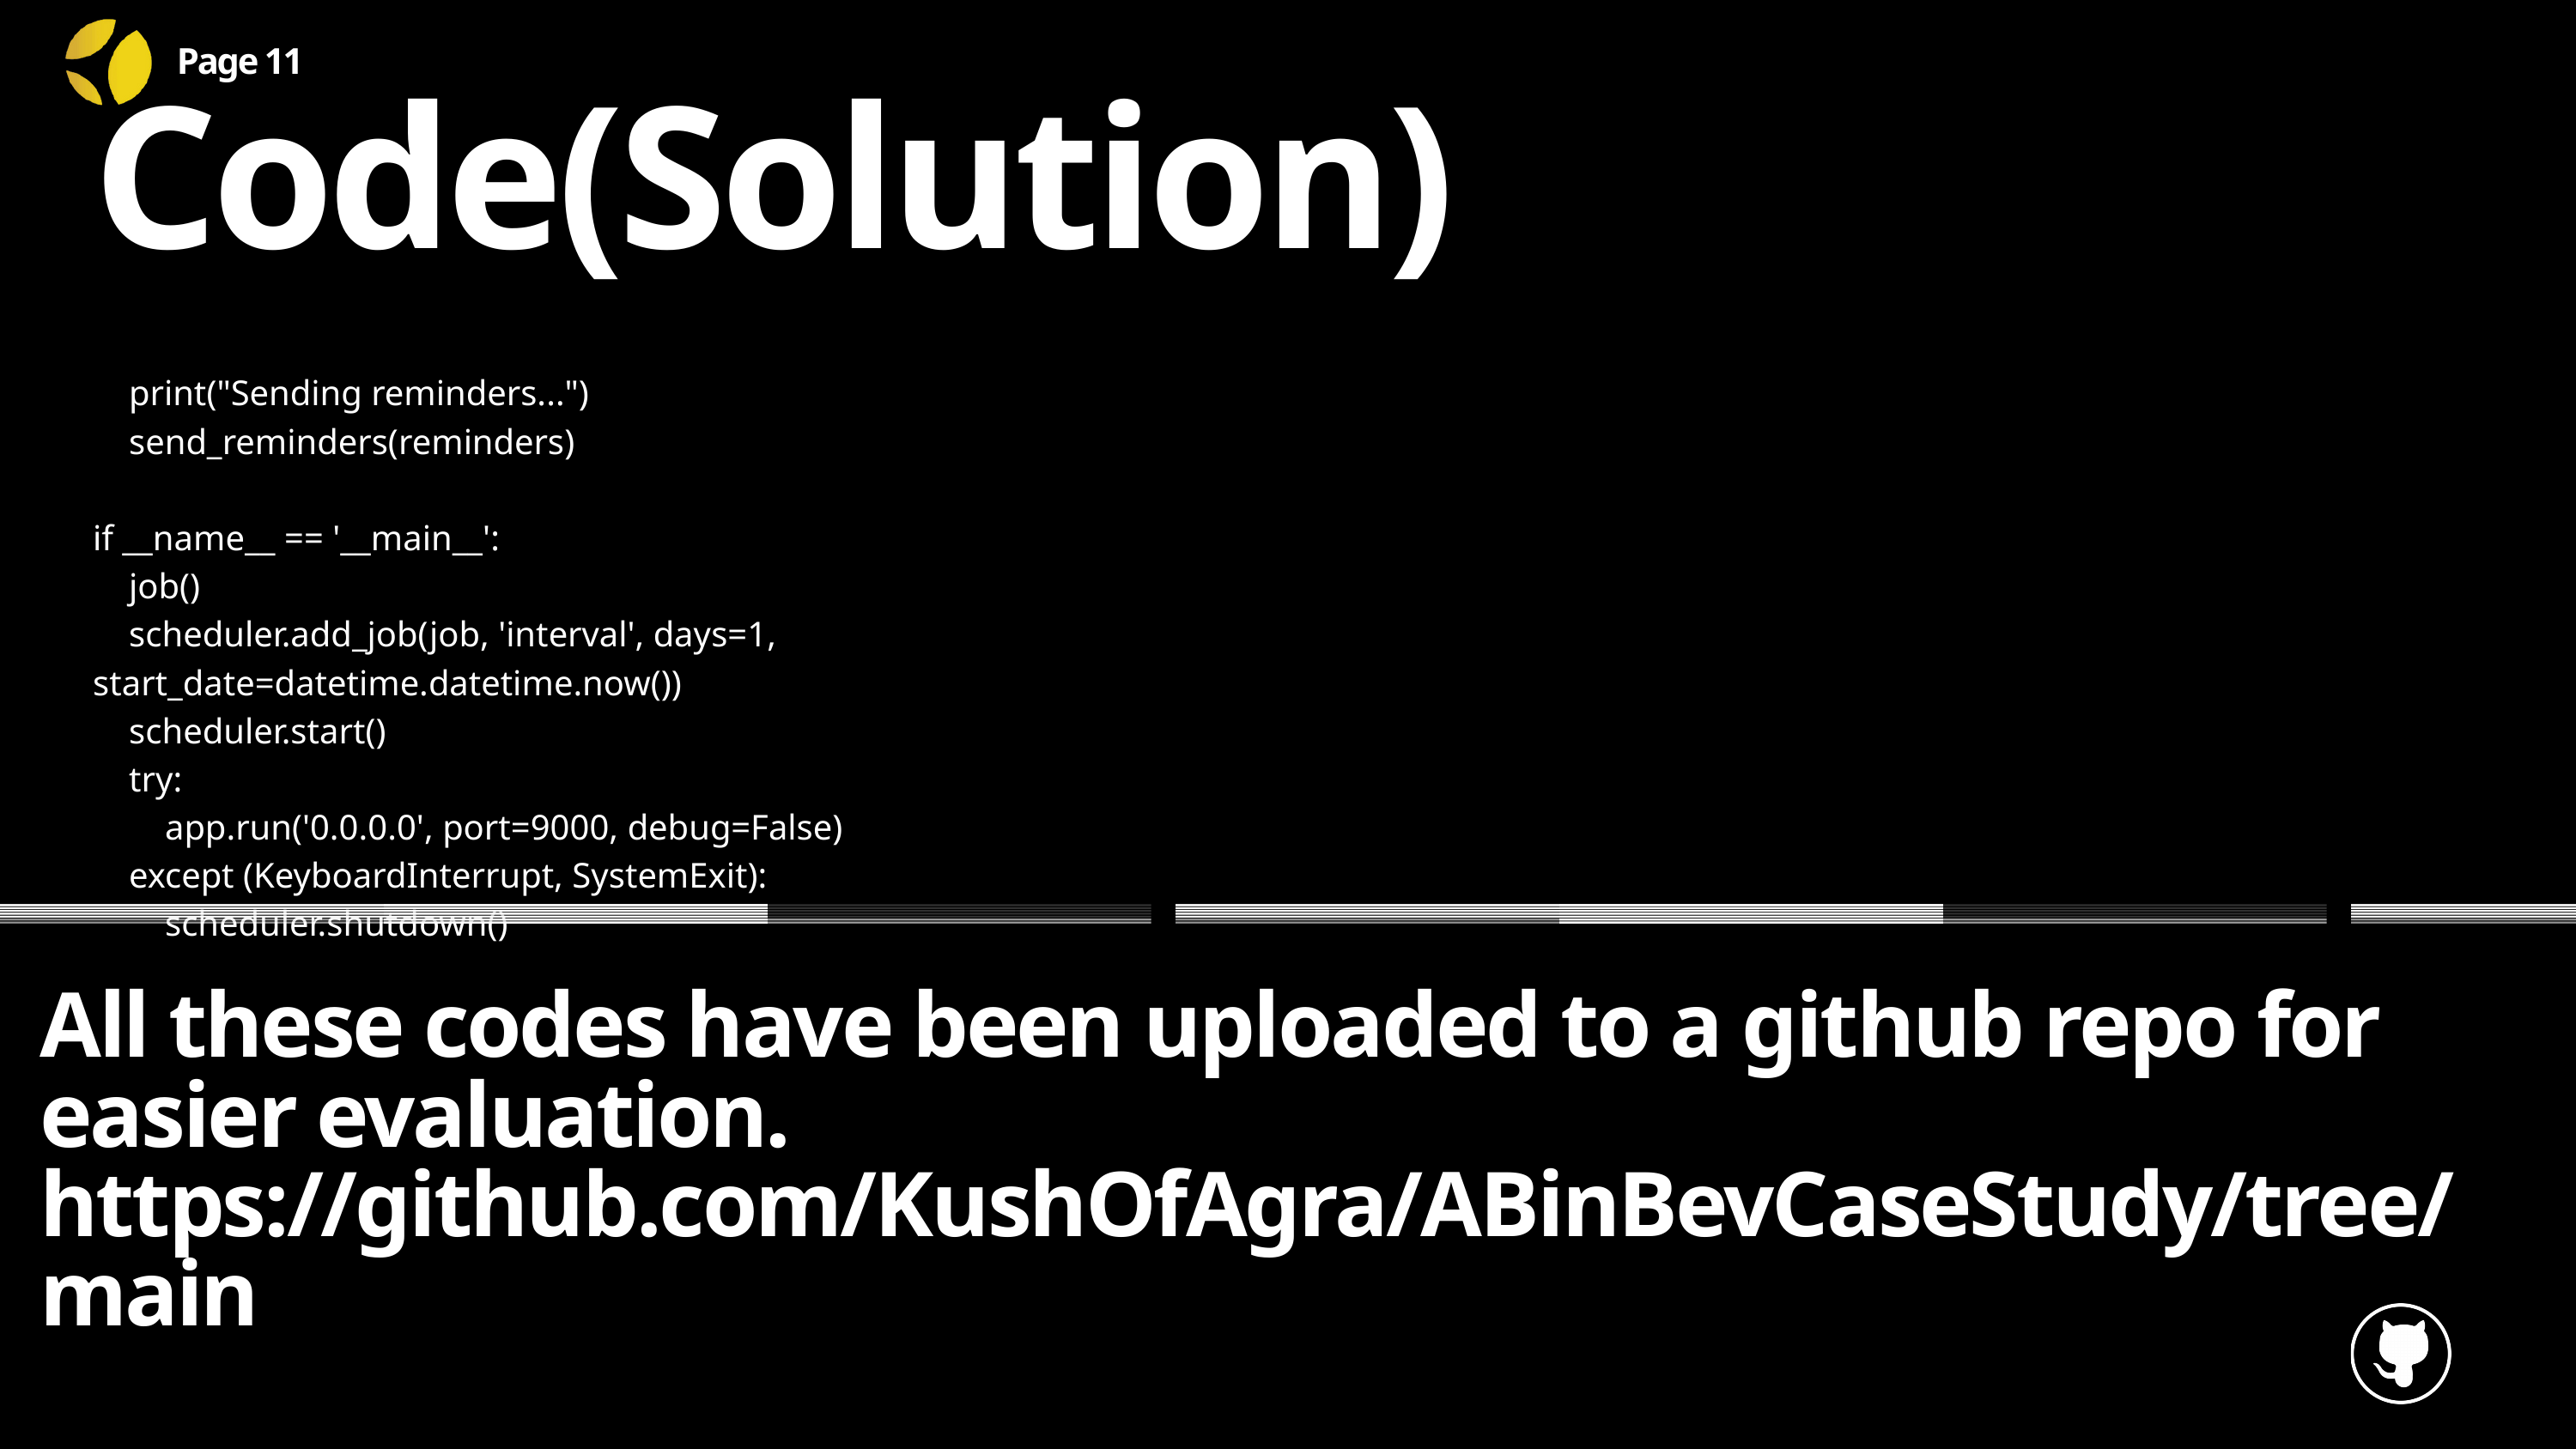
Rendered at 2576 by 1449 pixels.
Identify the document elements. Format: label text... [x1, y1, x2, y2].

text_box [1175, 904, 2327, 924]
text_box print("Sending reminders...") send_reminders(reminders) if __name__ == '__main__': job() scheduler.add_job(job, 'interval', days=1, start_date=datetime.datetime.now()) scheduler.start() try: app.run('0.0.0.0', port=9000, debug=False) except (KeyboardInterrupt, SystemExit): scheduler.shutdown() [93, 364, 1309, 943]
text_box [30, 18, 186, 106]
text_box [0, 904, 1151, 924]
text_box [2350, 1303, 2451, 1404]
text_box Code(Solution) [93, 91, 1752, 288]
text_box Page 11 [186, 42, 355, 82]
text_box [2350, 904, 2576, 924]
text_box All these codes have been uploaded to a github repo for easier evaluation. https://github.com/KushOfAgra/ABinBevCaseStudy/tree/main [39, 985, 2547, 1344]
